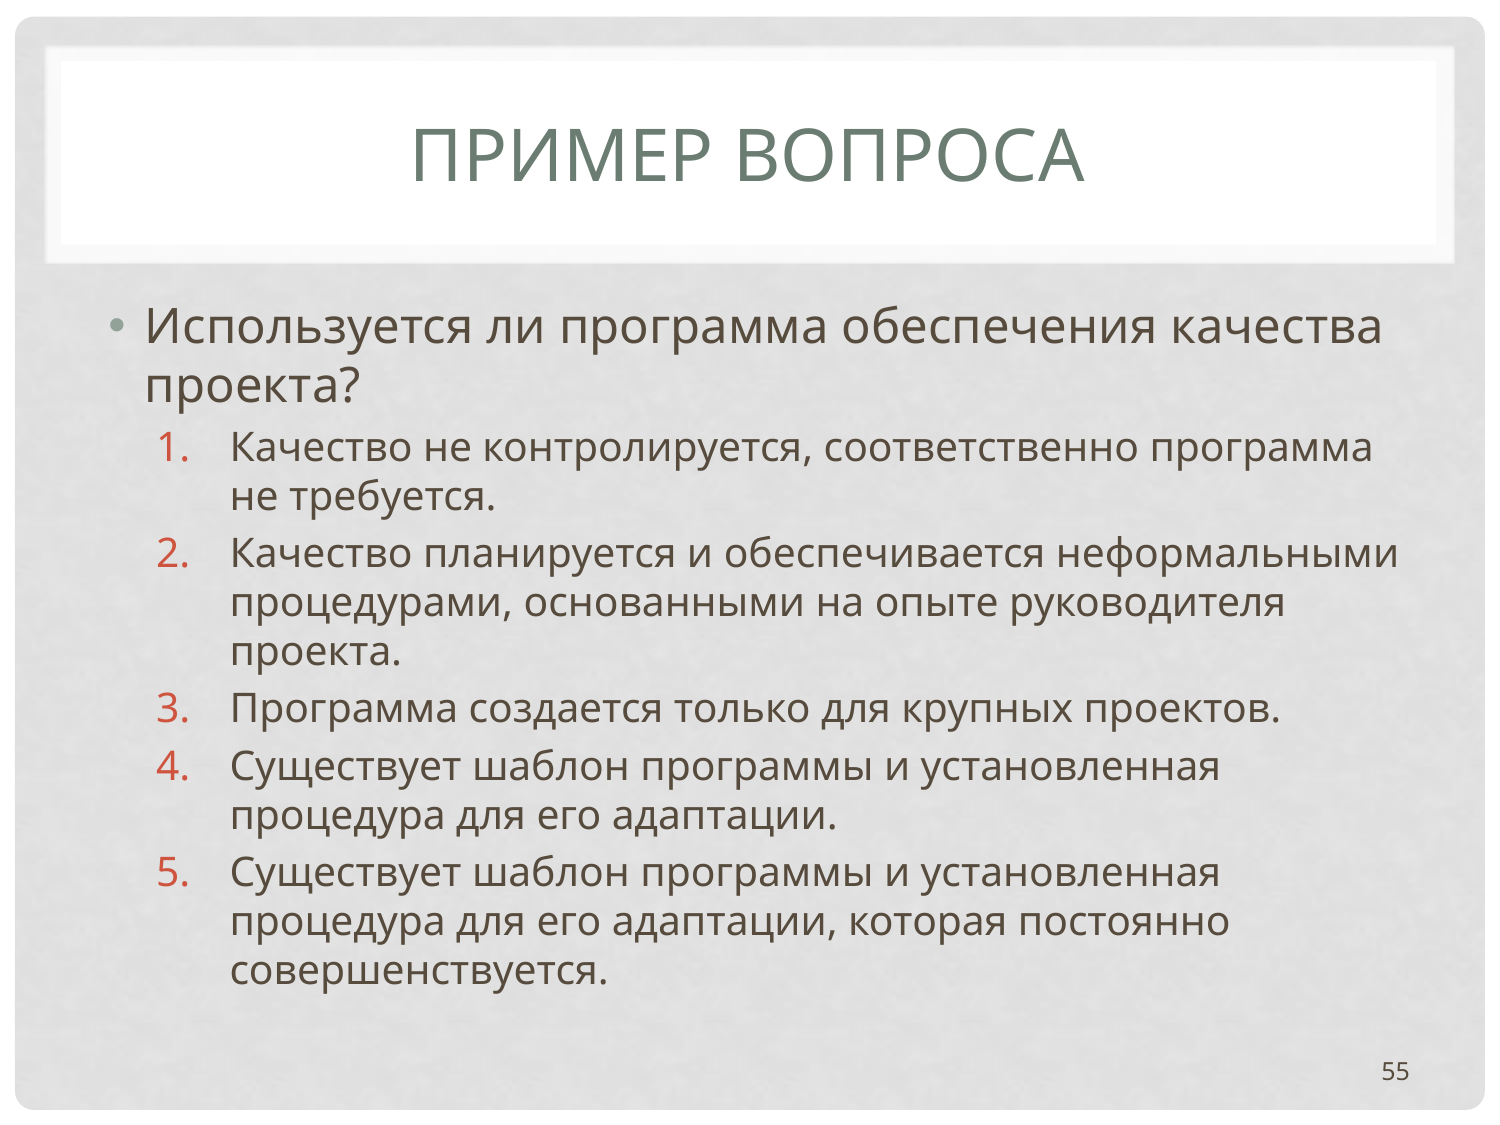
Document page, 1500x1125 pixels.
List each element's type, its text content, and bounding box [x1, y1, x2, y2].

title ПРИМЕР ВОПРОСА [69, 66, 1425, 238]
slide_number 55 [1074, 1042, 1425, 1103]
list Используется ли программа обеспечения качества проекта? Качество не контролируется, соответственно программа не требуется. Качество планируется и обеспечивается неформальными процедурами, основанными на опыте руководителя проекта. Программа создается только для крупных проектов. Существует шаблон программы и установленная процедура для его адаптации. Существует шаблон программы и установленная процедура для его адаптации, которая постоянно совершенствуется. [75, 287, 1425, 1005]
